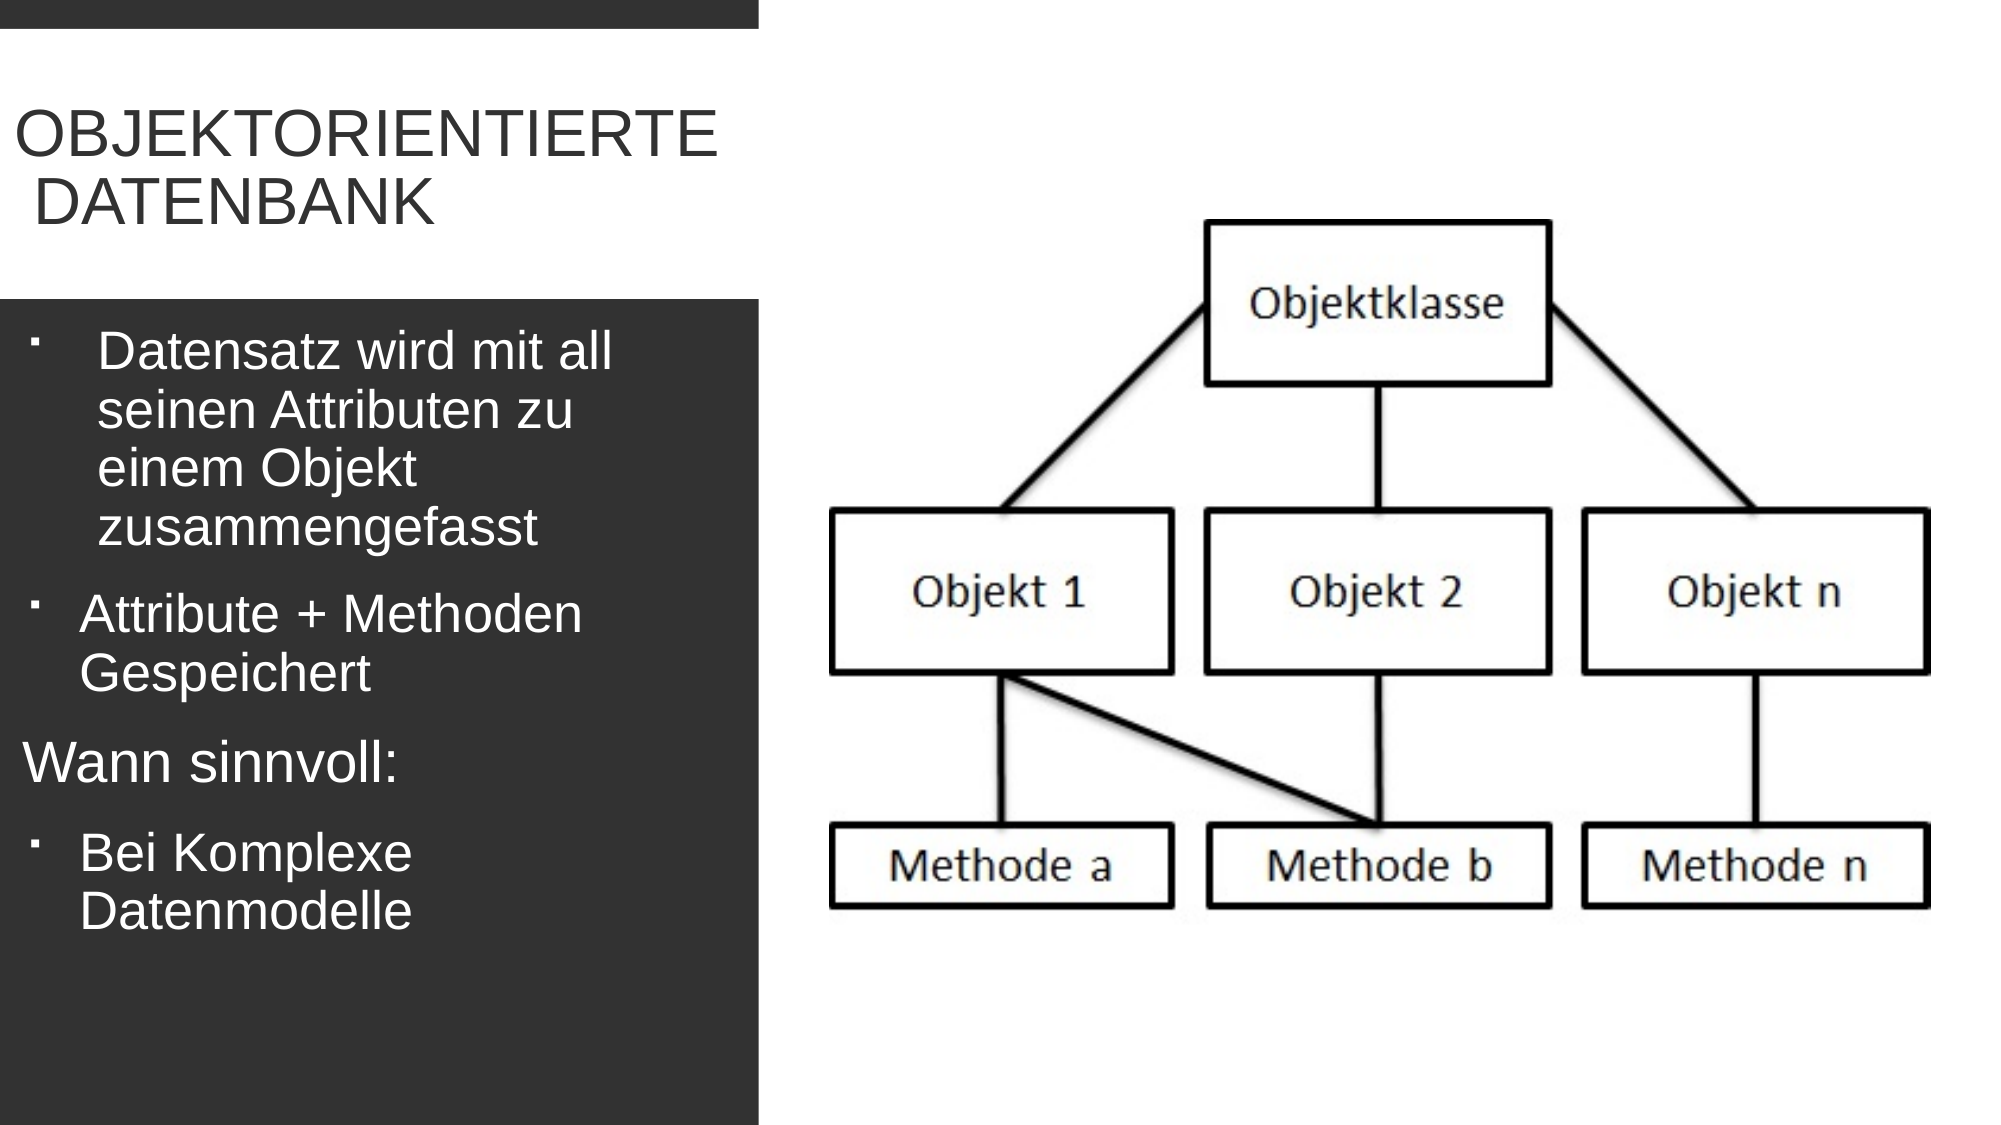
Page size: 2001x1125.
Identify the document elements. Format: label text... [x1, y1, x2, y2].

title Objektorientierte Datenbank [0, 46, 758, 295]
text_box [758, 0, 2000, 1125]
list Datensatz wird mit all seinen Attributen zu einem Objekt zusammengefasst Attribute + Methoden Gespeichert Wann sinnvoll: Bei Komplexe Datenmodelle [7, 315, 748, 1097]
picture [829, 219, 1931, 927]
